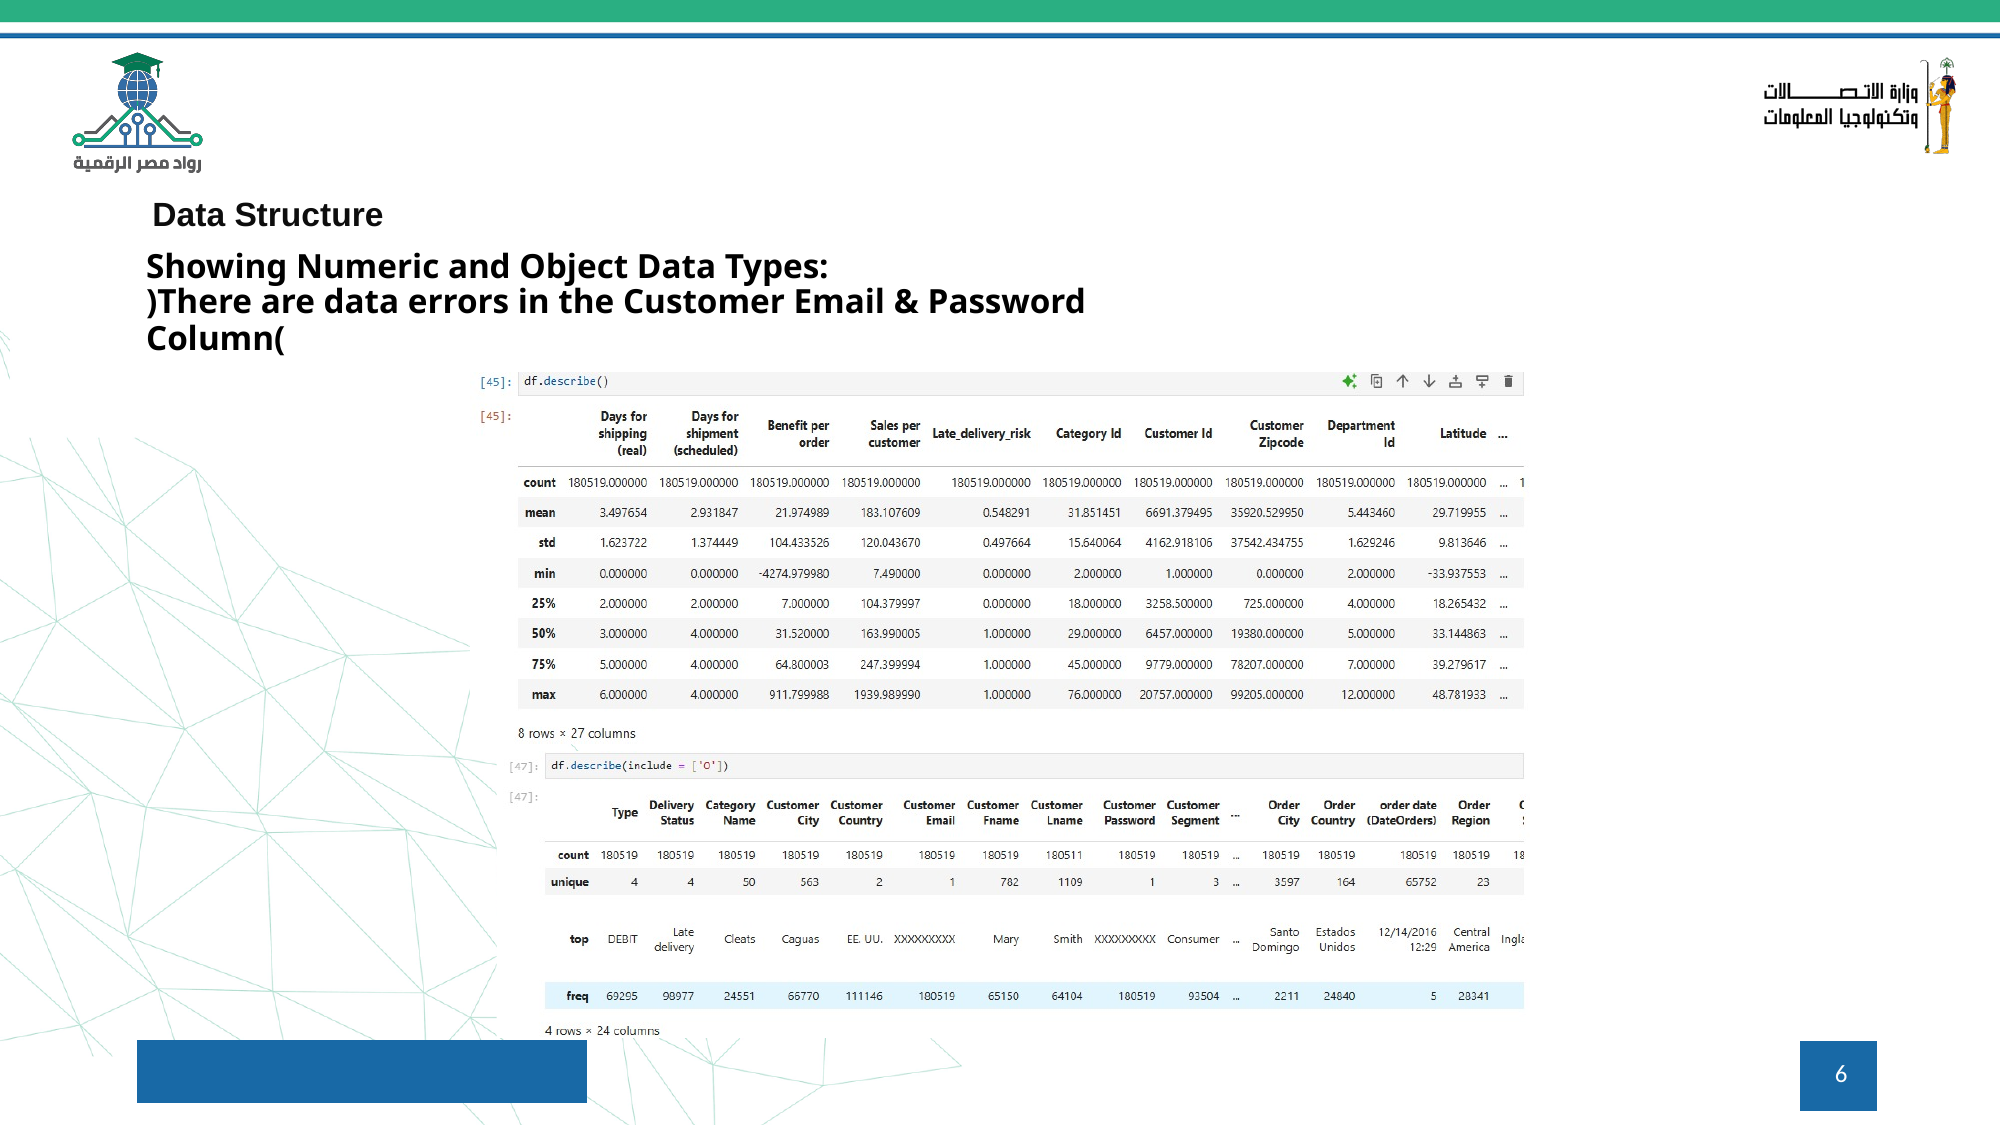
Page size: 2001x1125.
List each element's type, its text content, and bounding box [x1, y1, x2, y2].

slide_number 6 [1412, 1042, 1863, 1103]
title Data Structure [137, 190, 513, 241]
list Showing Numeric and Object Data Types: )There are data errors in the Customer Email & Password Column( [112, 241, 1160, 356]
picture [0, 0, 2000, 1125]
